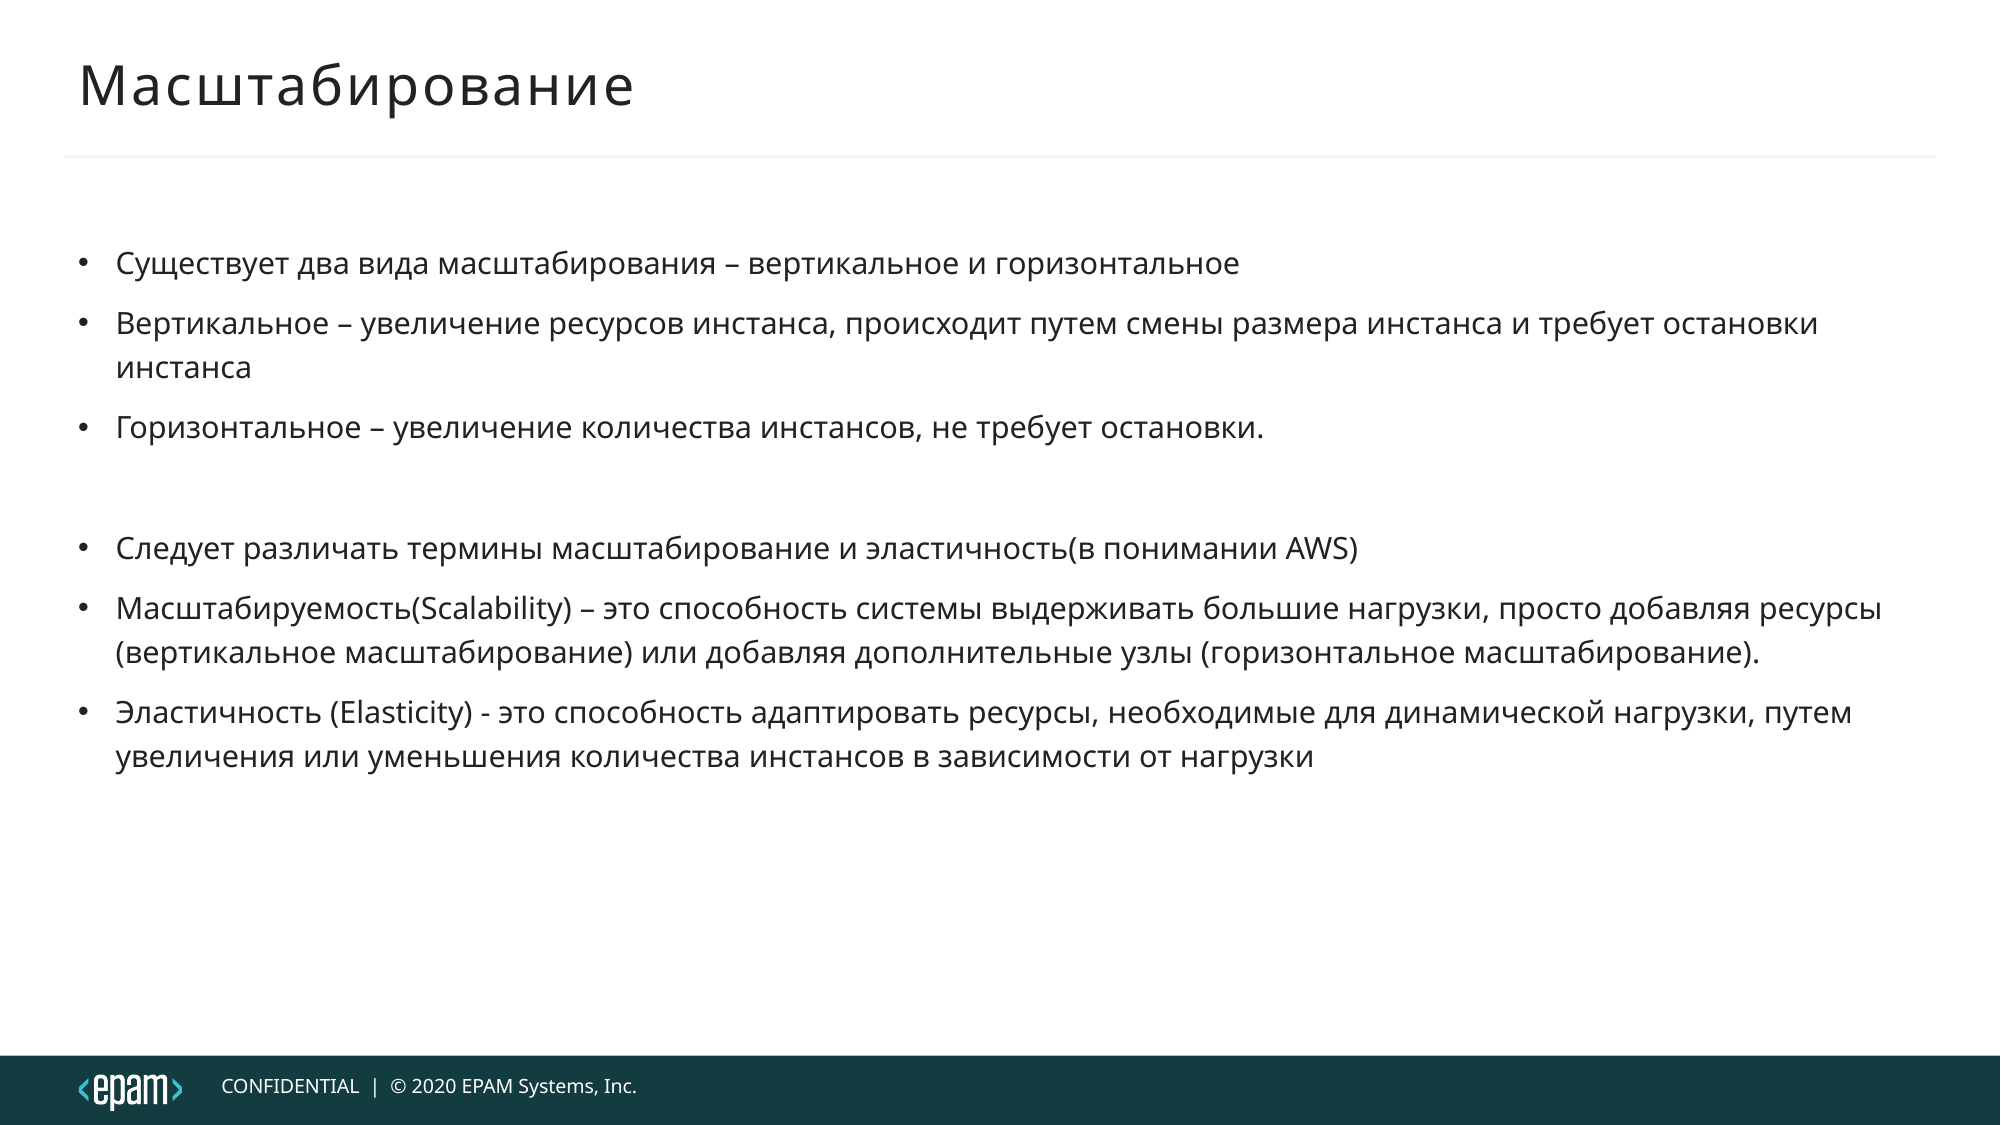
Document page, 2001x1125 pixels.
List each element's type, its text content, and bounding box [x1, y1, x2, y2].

title Масштабирование [78, 50, 1922, 116]
list Существует два вида масштабирования – вертикальное и горизонтальное Вертикальное – увеличение ресурсов инстанса, происходит путем смены размера инстанса и требует остановки инстанса Горизонтальное – увеличение количества инстансов, не требует остановки. Следует различать термины масштабирование и эластичность(в понимании AWS) Масштабируемость(Scalability) – это способность системы выдерживать большие нагрузки, просто добавляя ресурсы (вертикальное масштабирование) или добавляя дополнительные узлы (горизонтальное масштабирование). Эластичность (Elasticity) - это способность адаптировать ресурсы, необходимые для динамической нагрузки, путем увеличения или уменьшения количества инстансов в зависимости от нагрузки [78, 236, 1922, 980]
